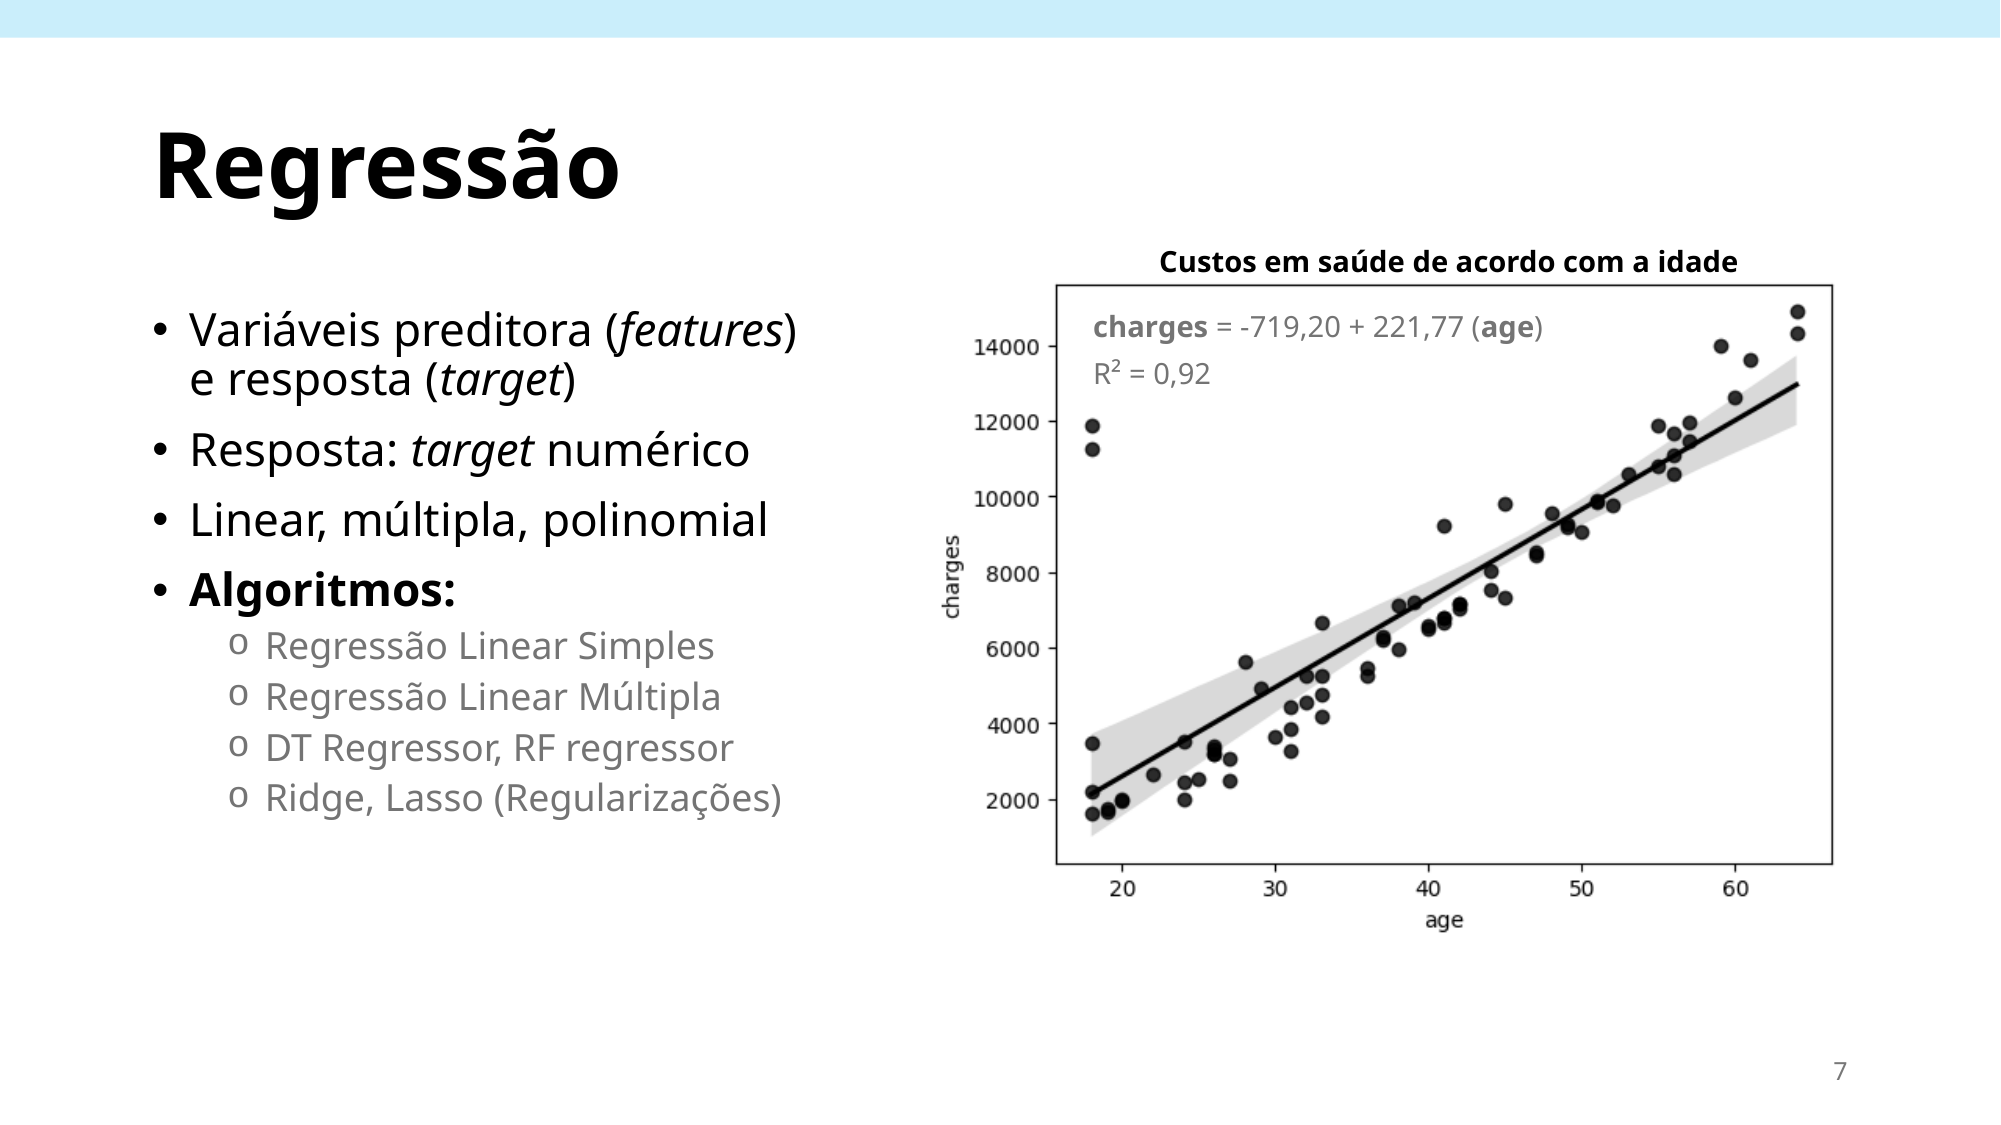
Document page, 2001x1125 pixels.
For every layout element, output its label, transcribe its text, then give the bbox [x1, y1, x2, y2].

picture [930, 276, 1863, 946]
list Variáveis preditora (features) e resposta (target) Resposta: target numérico Linear, múltipla, polinomial Algoritmos: Regressão Linear Simples Regressão Linear Múltipla DT Regressor, RF regressor Ridge, Lasso (Regularizações) [137, 299, 822, 1014]
slide_number 7 [1412, 1042, 1863, 1103]
title Regressão [137, 59, 1863, 278]
text_box Custos em saúde de acordo com a idade [983, 235, 1915, 286]
text_box [0, 0, 2000, 39]
